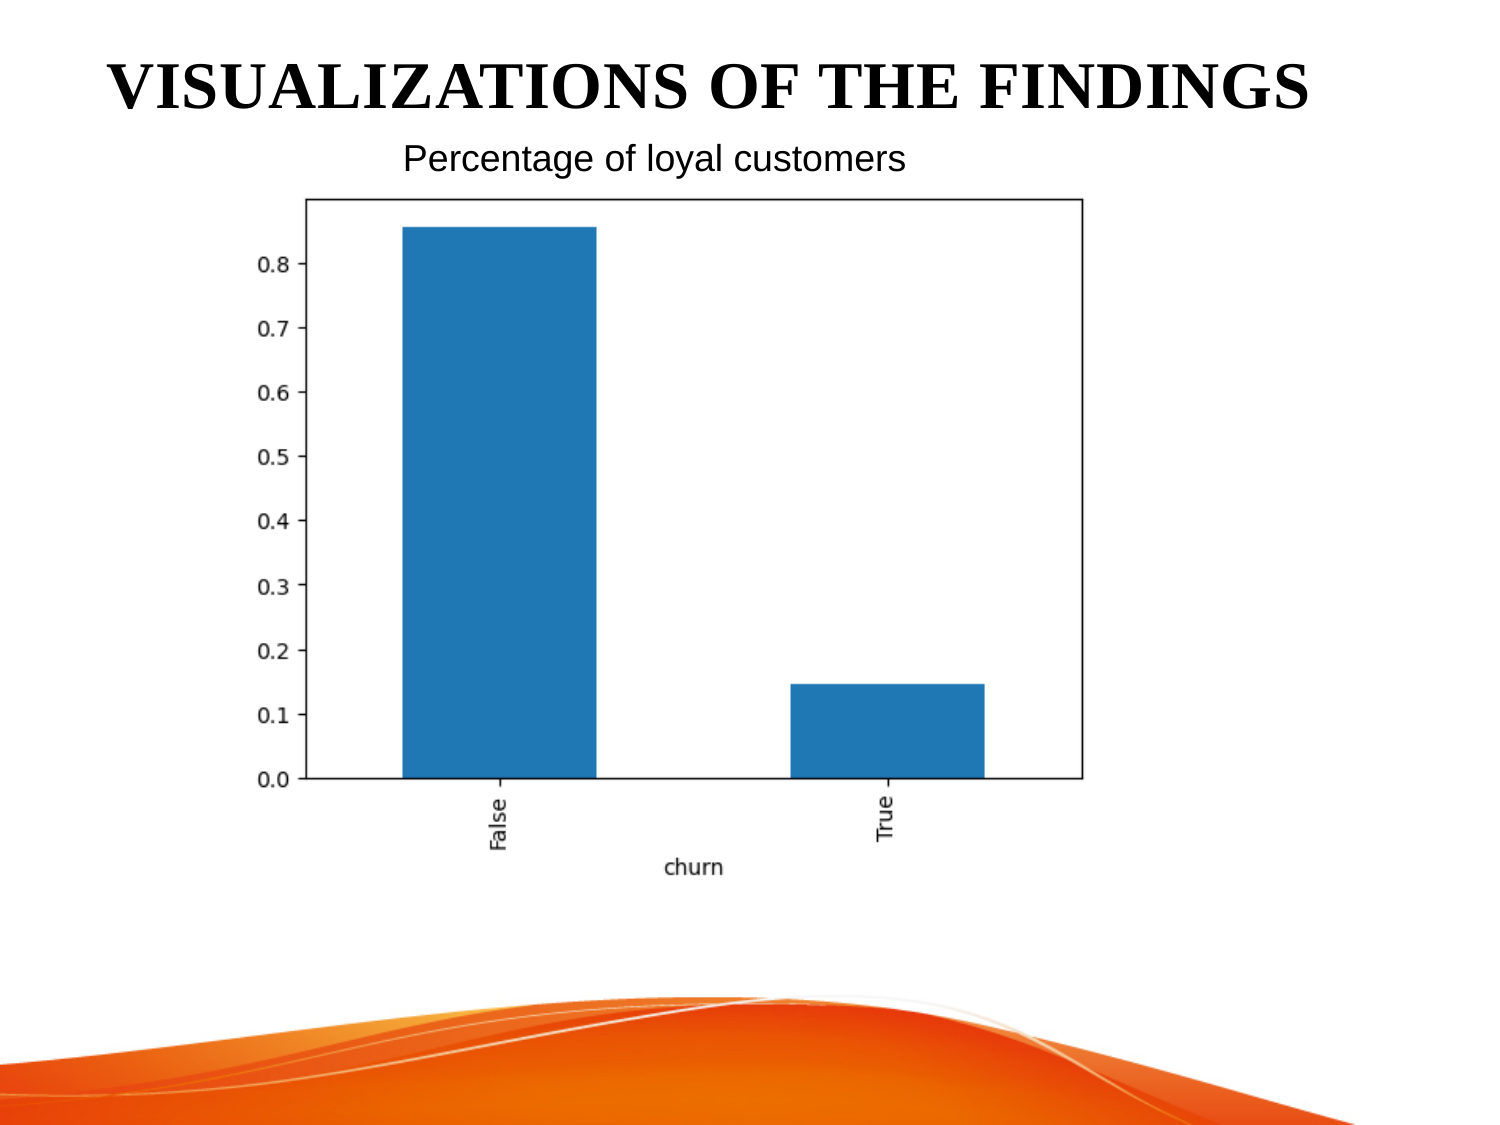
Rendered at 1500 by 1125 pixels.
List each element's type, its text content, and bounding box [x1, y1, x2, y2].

text_box Percentage of loyal customers [388, 126, 1095, 185]
picture [0, 0, 1500, 1125]
title VISUALIZATIONS OF THE FINDINGS [91, 30, 1442, 127]
